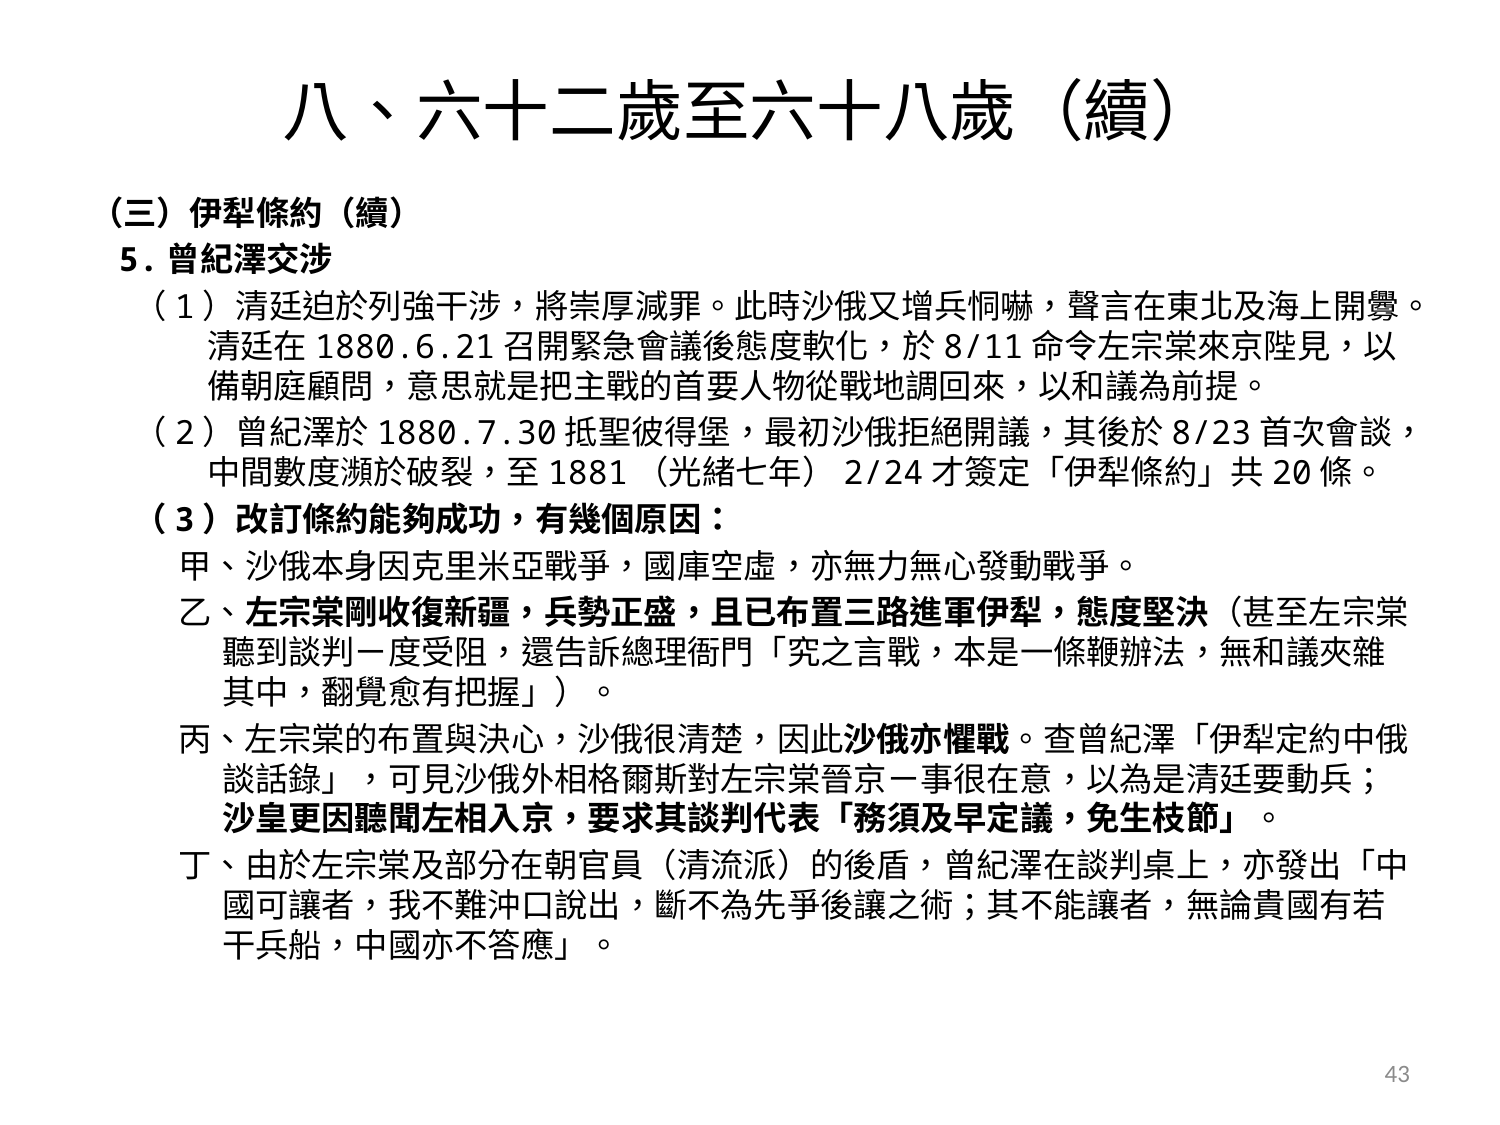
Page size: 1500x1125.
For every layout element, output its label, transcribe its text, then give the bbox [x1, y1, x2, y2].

title 八、六十二歲至六十八歲（續） [75, 45, 1425, 173]
slide_number 43 [1074, 1042, 1425, 1103]
list （三）伊犁條約（續） 5.曾紀澤交涉 （1）清廷迫於列強干涉，將崇厚減罪。此時沙俄又增兵恫嚇，聲言在東北及海上開釁。清廷在1880.6.21召開緊急會議後態度軟化，於8/11命令左宗棠來京陛見，以備朝庭顧問，意思就是把主戰的首要人物從戰地調回來，以和議為前提。 （2）曾紀澤於1880.7.30抵聖彼得堡，最初沙俄拒絕開議，其後於8/23首次會談，中間數度瀕於破裂，至1881（光緒七年）2/24才簽定「伊犁條約」共20條。 （3）改訂條約能夠成功，有幾個原因： 甲、沙俄本身因克里米亞戰爭，國庫空虛，亦無力無心發動戰爭。 乙、左宗棠剛收復新疆，兵勢正盛，且已布置三路進軍伊犁，態度堅決（甚至左宗棠聽到談判ㄧ度受阻，還告訴總理衙門「究之言戰，本是一條鞭辦法，無和議夾雜其中，翻覺愈有把握」）。 丙、左宗棠的布置與決心，沙俄很清楚，因此沙俄亦懼戰。查曾紀澤「伊犁定約中俄談話錄」，可見沙俄外相格爾斯對左宗棠晉京ㄧ事很在意，以為是清廷要動兵；沙皇更因聽聞左相入京，要求其談判代表「務須及早定議，免生枝節」。 丁、由於左宗棠及部分在朝官員（清流派）的後盾，曾紀澤在談判桌上，亦發出「中國可讓者，我不難沖口說出，斷不為先爭後讓之術；其不能讓者，無論貴國有若干兵船，中國亦不答應」。 [75, 184, 1425, 1005]
